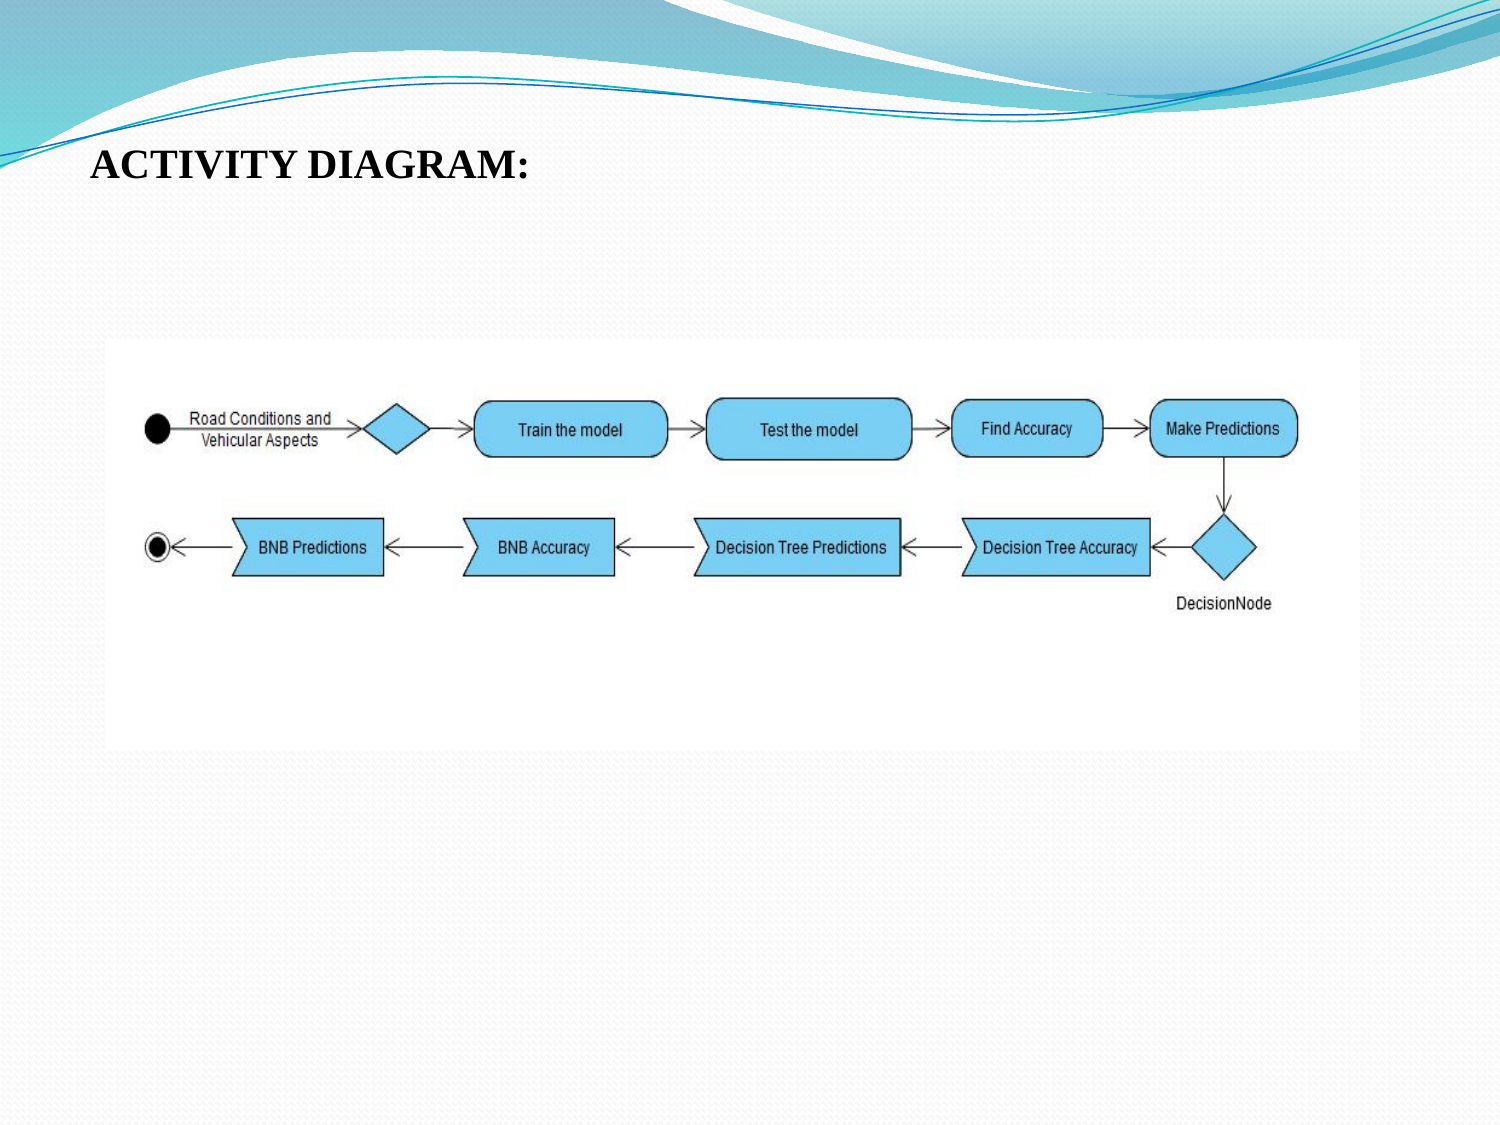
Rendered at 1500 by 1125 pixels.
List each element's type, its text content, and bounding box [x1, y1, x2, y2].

picture [105, 339, 1360, 751]
list ACTIVITY DIAGRAM: [75, 128, 1425, 1038]
